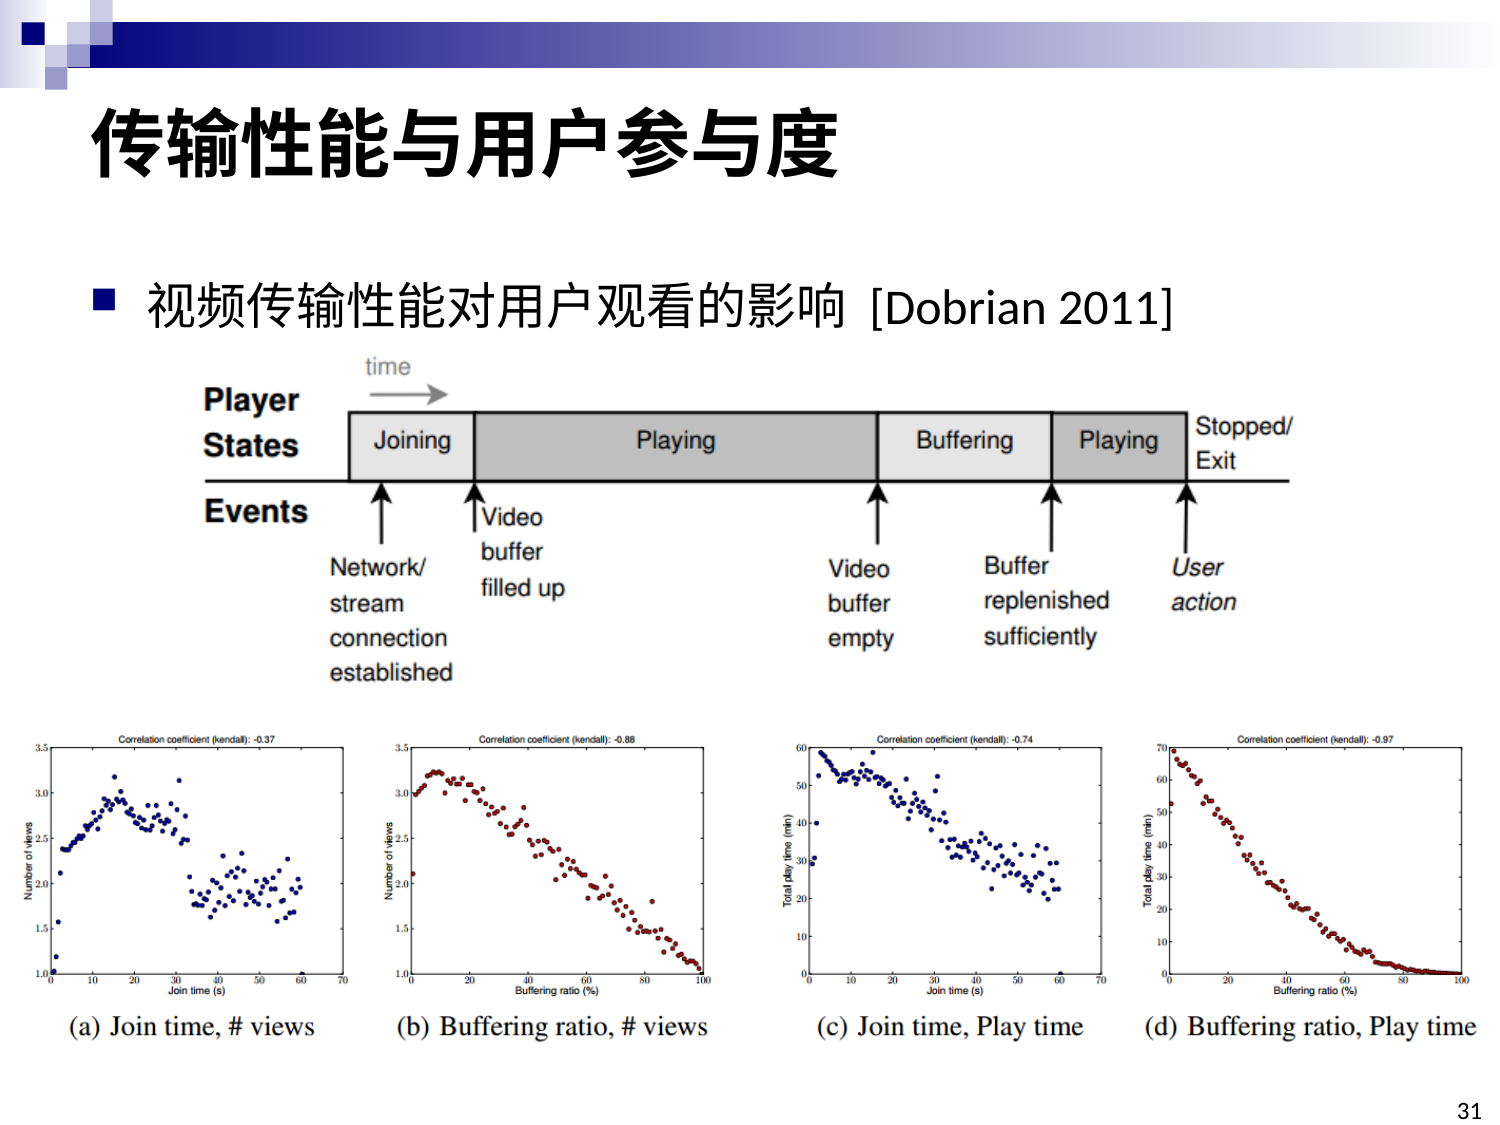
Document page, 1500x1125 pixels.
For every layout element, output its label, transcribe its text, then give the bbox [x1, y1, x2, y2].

list 视频传输性能对用户观看的影响 [Dobrian 2011] [75, 237, 1425, 354]
title 传输性能与用户参与度 [75, 75, 1425, 209]
slide_number 31 [1448, 1100, 1483, 1125]
picture [196, 353, 1304, 684]
picture [16, 729, 1484, 1051]
